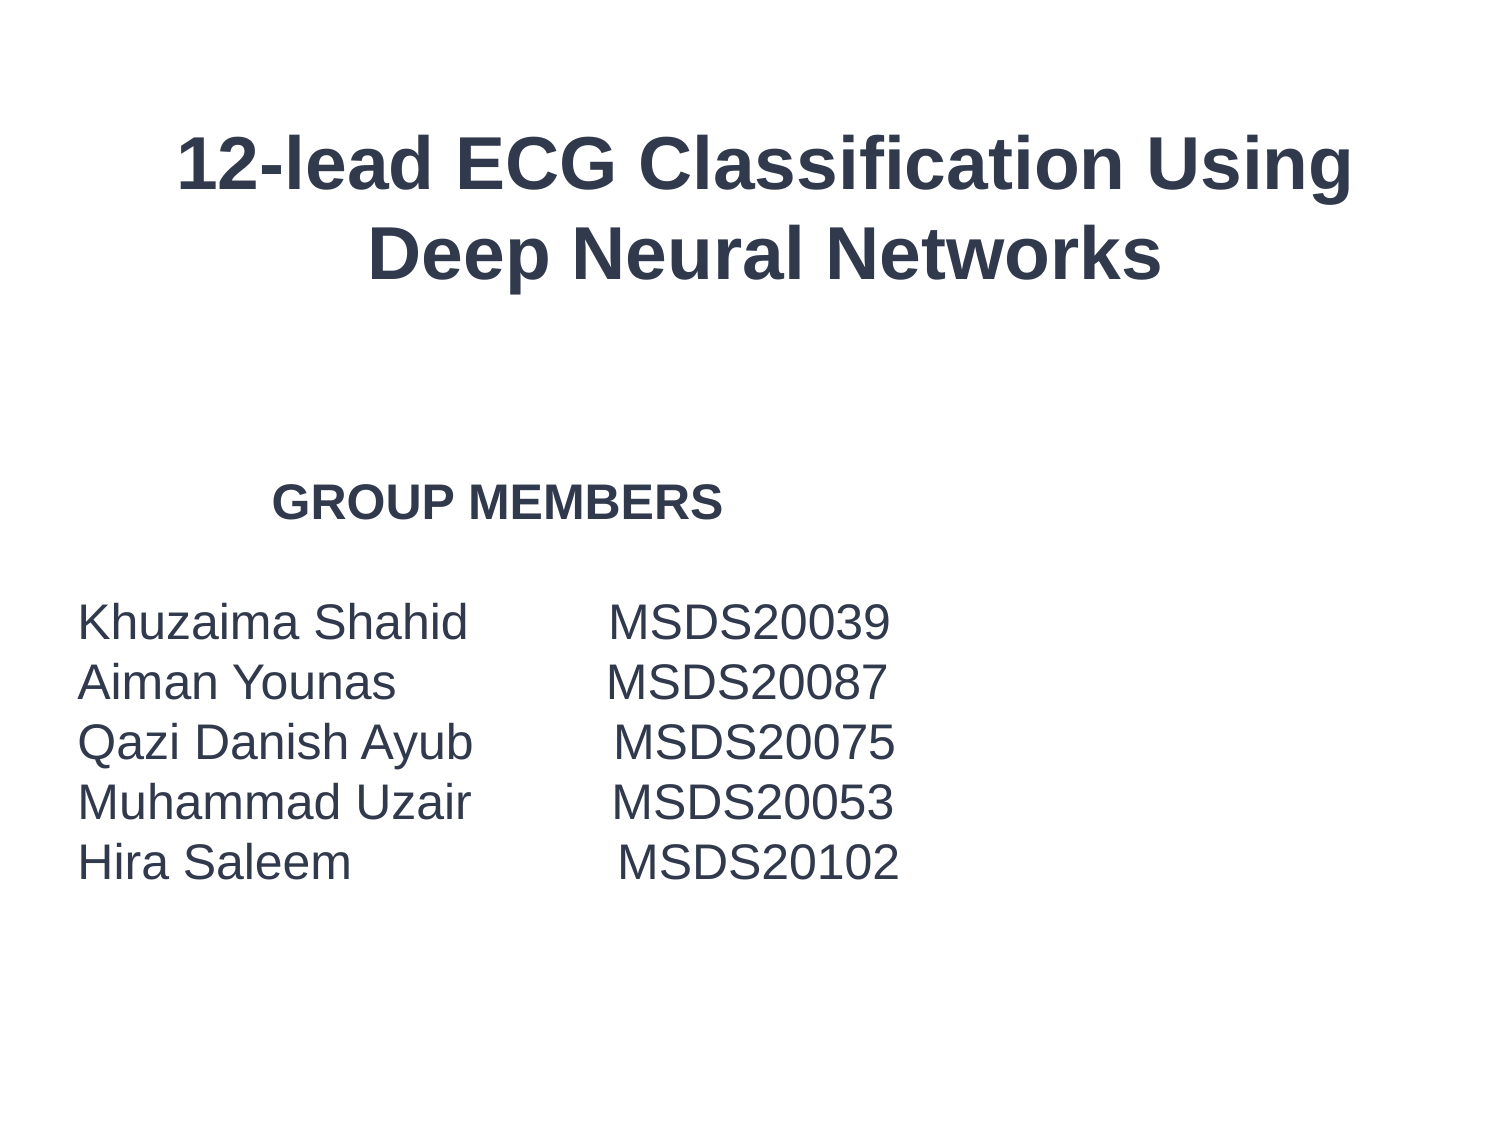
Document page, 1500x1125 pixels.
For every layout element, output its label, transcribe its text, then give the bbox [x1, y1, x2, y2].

title 12-lead ECG Classification Using Deep Neural Networks [87, 112, 1443, 303]
text_box GROUP MEMBERS Khuzaima Shahid MSDS20039 Aiman Younas MSDS20087 Qazi Danish Ayub MSDS20075 Muhammad Uzair MSDS20053 Hira Saleem MSDS20102 [62, 462, 933, 898]
